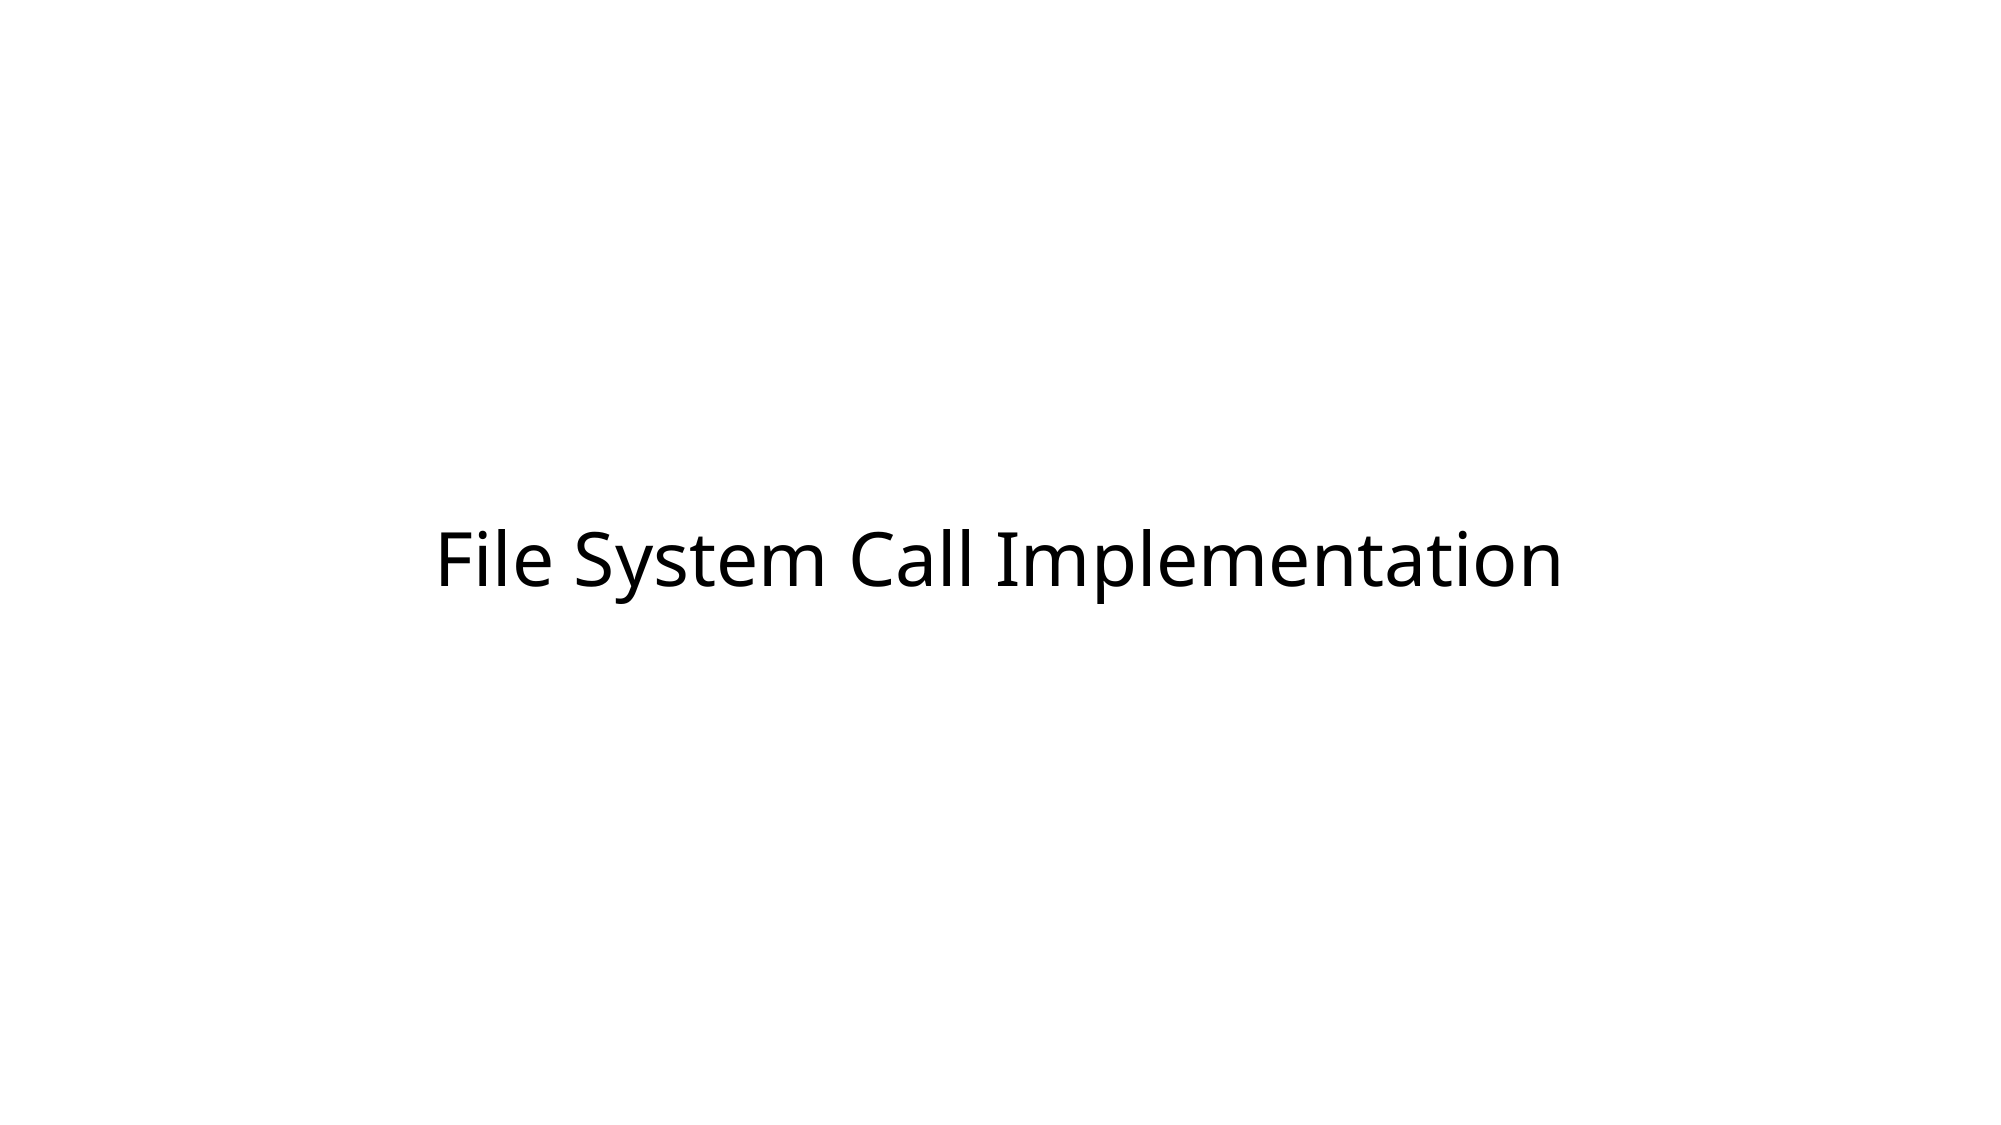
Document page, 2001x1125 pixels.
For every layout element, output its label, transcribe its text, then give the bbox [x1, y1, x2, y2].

title File System Call Implementation [137, 453, 1863, 672]
